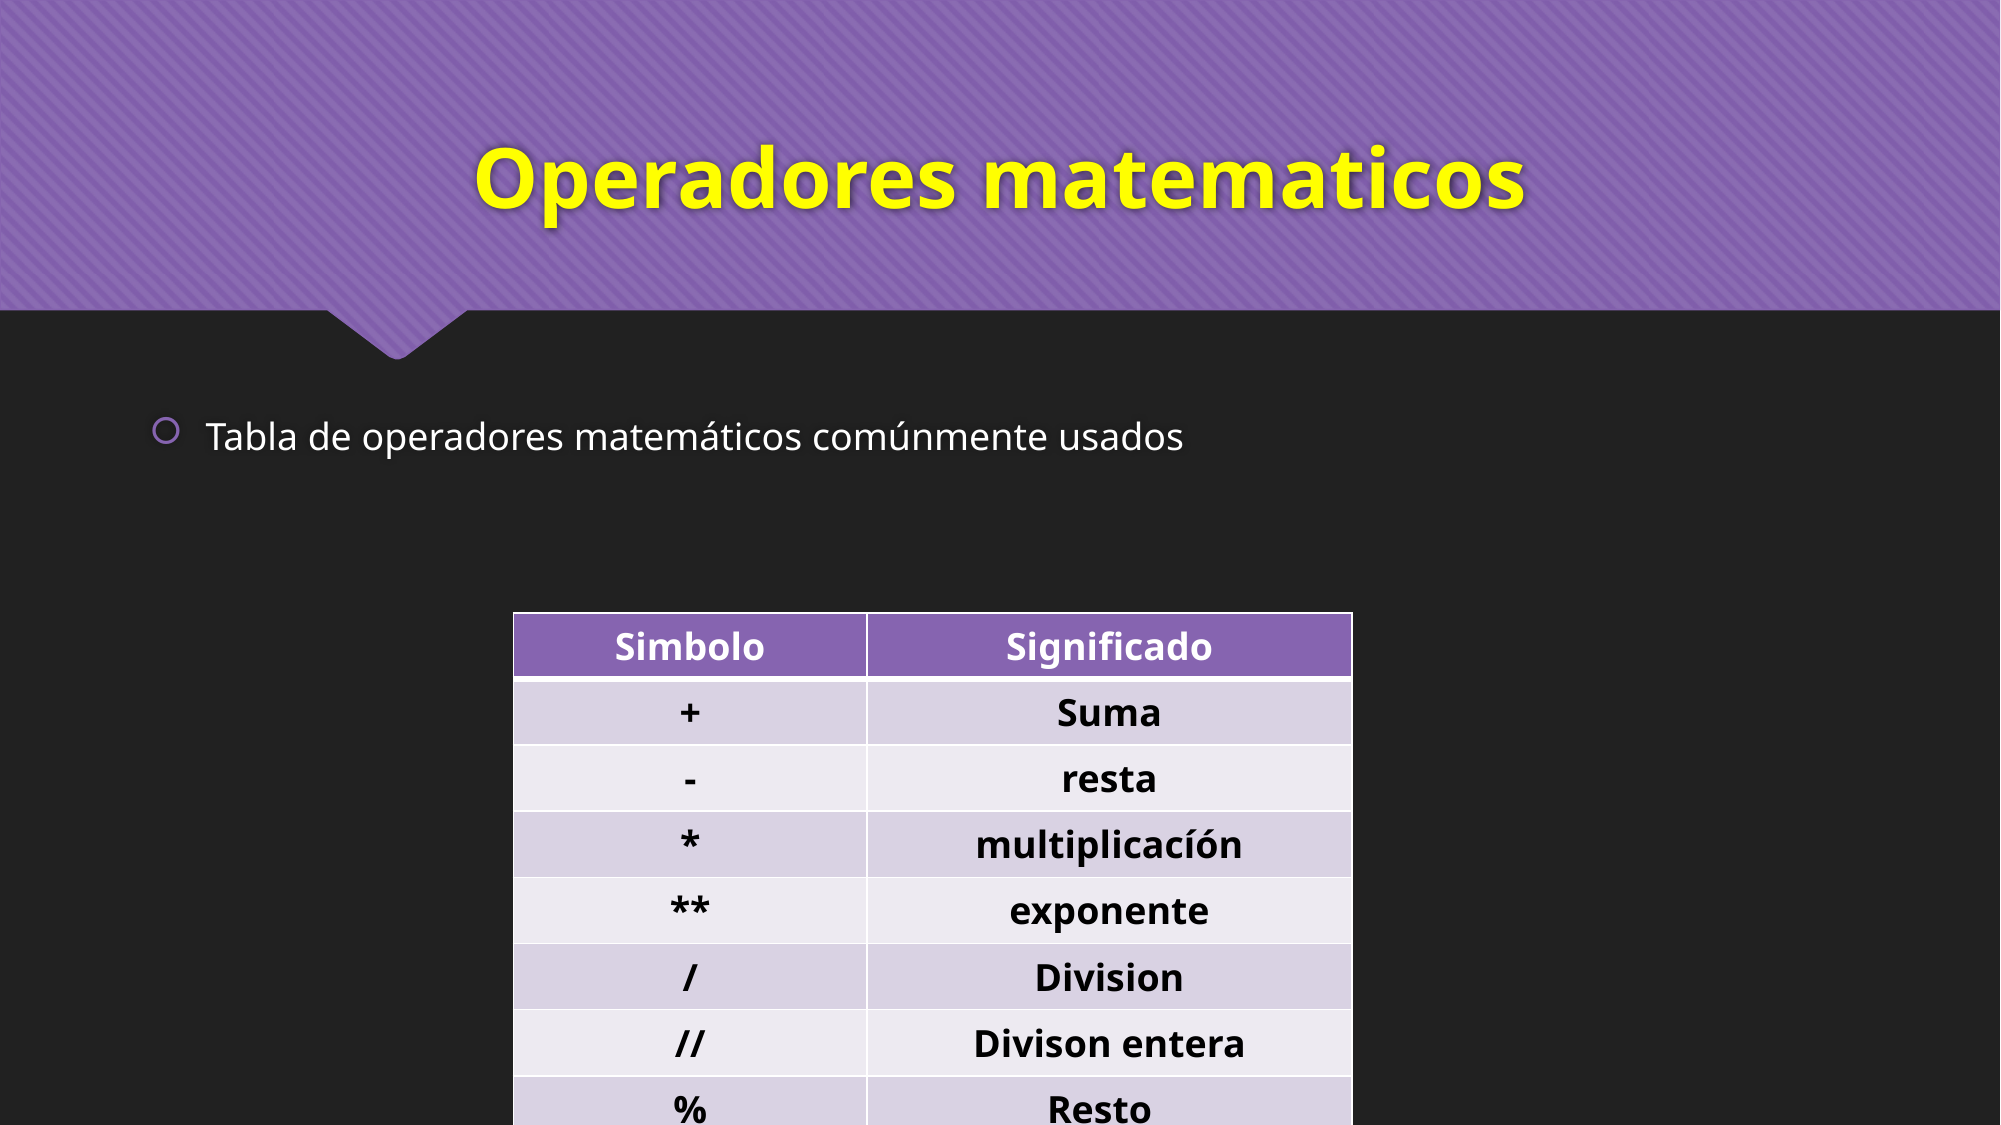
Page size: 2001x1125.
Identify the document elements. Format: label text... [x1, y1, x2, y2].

table_cell resta [868, 746, 1351, 810]
table_cell / [514, 944, 866, 1009]
table_cell multiplicacíón [868, 812, 1351, 877]
table_header Simbolo [514, 614, 866, 676]
table_cell Divison entera [868, 1010, 1351, 1075]
table_cell Division [868, 944, 1351, 1009]
table_header Significado [868, 614, 1351, 676]
title Operadores matematicos [132, 73, 1868, 233]
table_cell + [514, 682, 866, 744]
table_cell exponente [868, 878, 1351, 943]
table_cell Resto [868, 1077, 1351, 1125]
list Tabla de operadores matemáticos comúnmente usados [134, 364, 1866, 962]
table_cell Suma [868, 682, 1351, 744]
table_cell ** [514, 878, 866, 943]
table_cell // [514, 1010, 866, 1075]
table_cell - [514, 746, 866, 810]
table_cell % [514, 1077, 866, 1125]
table_cell * [514, 812, 866, 877]
